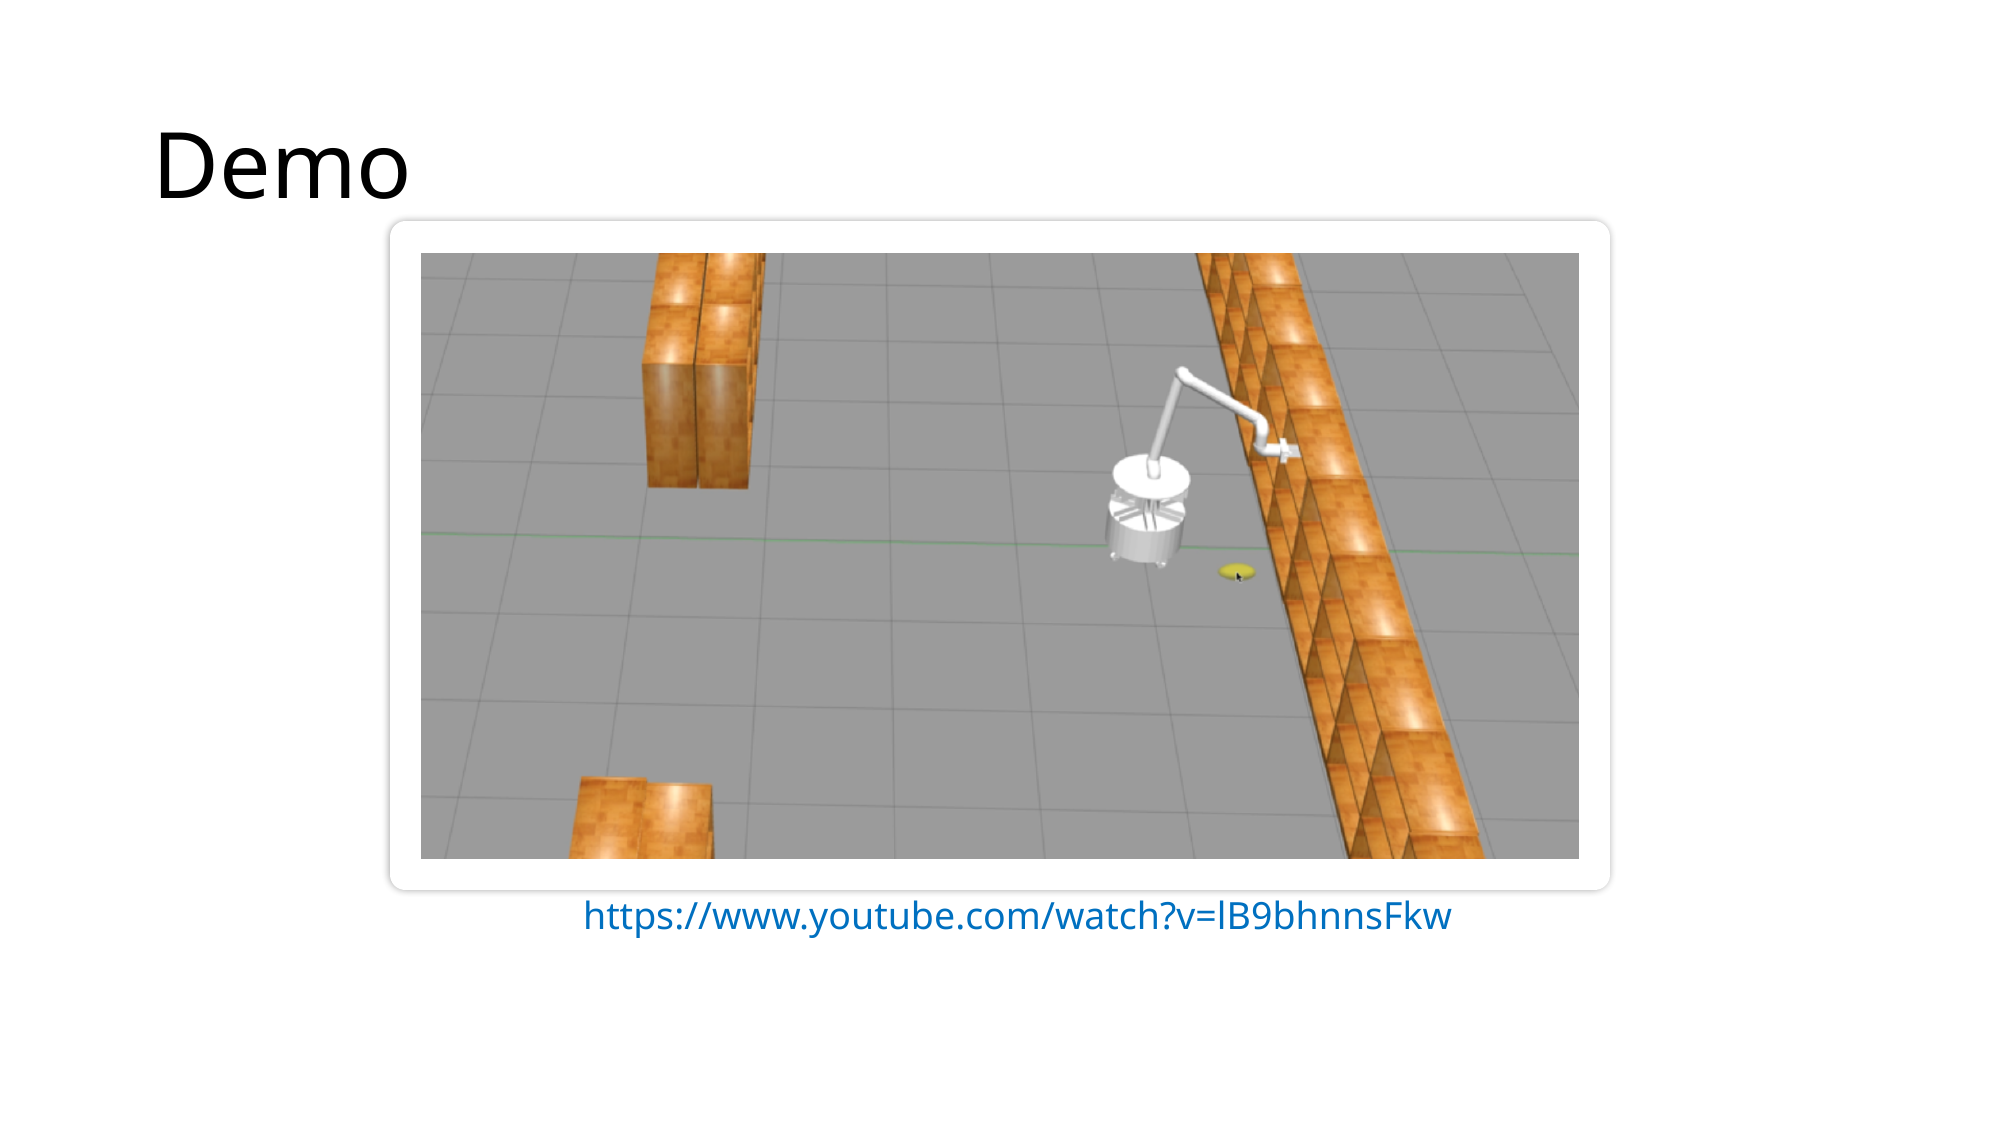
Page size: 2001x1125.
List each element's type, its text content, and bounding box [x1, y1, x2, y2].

text_box https://www.youtube.com/watch?v=lB9bhnnsFkw [568, 884, 1468, 945]
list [420, 252, 1580, 860]
title Demo [137, 59, 1863, 278]
